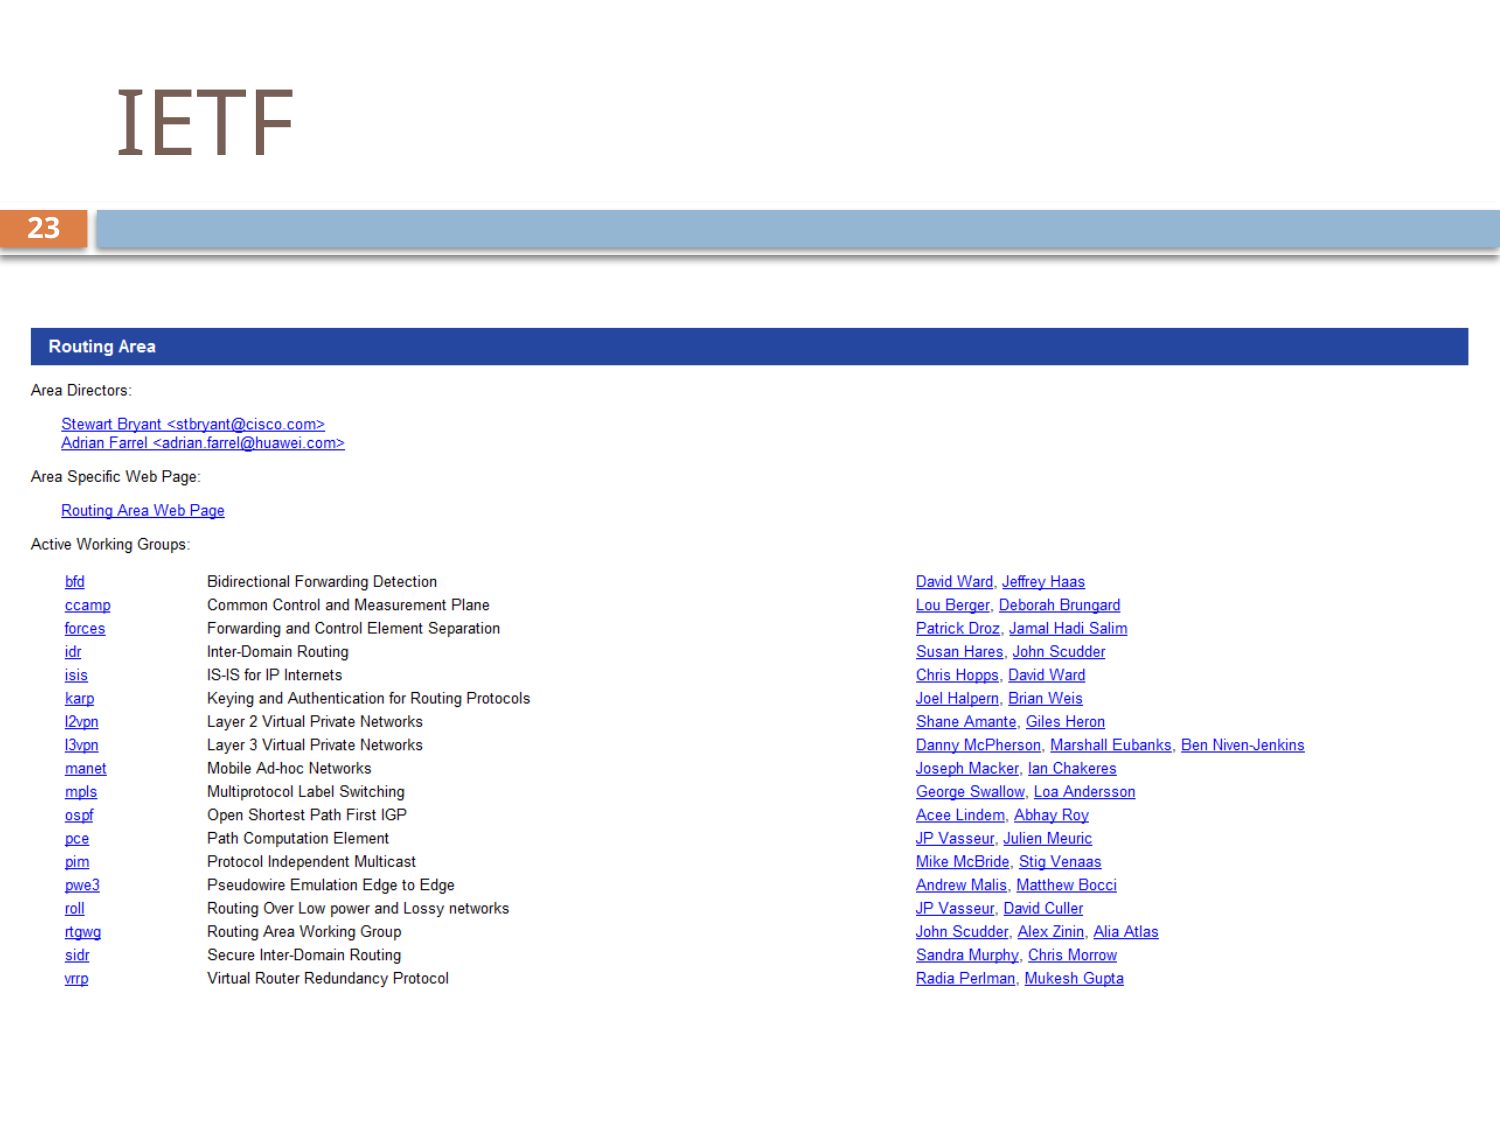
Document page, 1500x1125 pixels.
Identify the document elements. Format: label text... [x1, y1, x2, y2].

title IETF [100, 37, 1438, 200]
slide_number 23 [0, 208, 88, 249]
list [24, 313, 1472, 1001]
